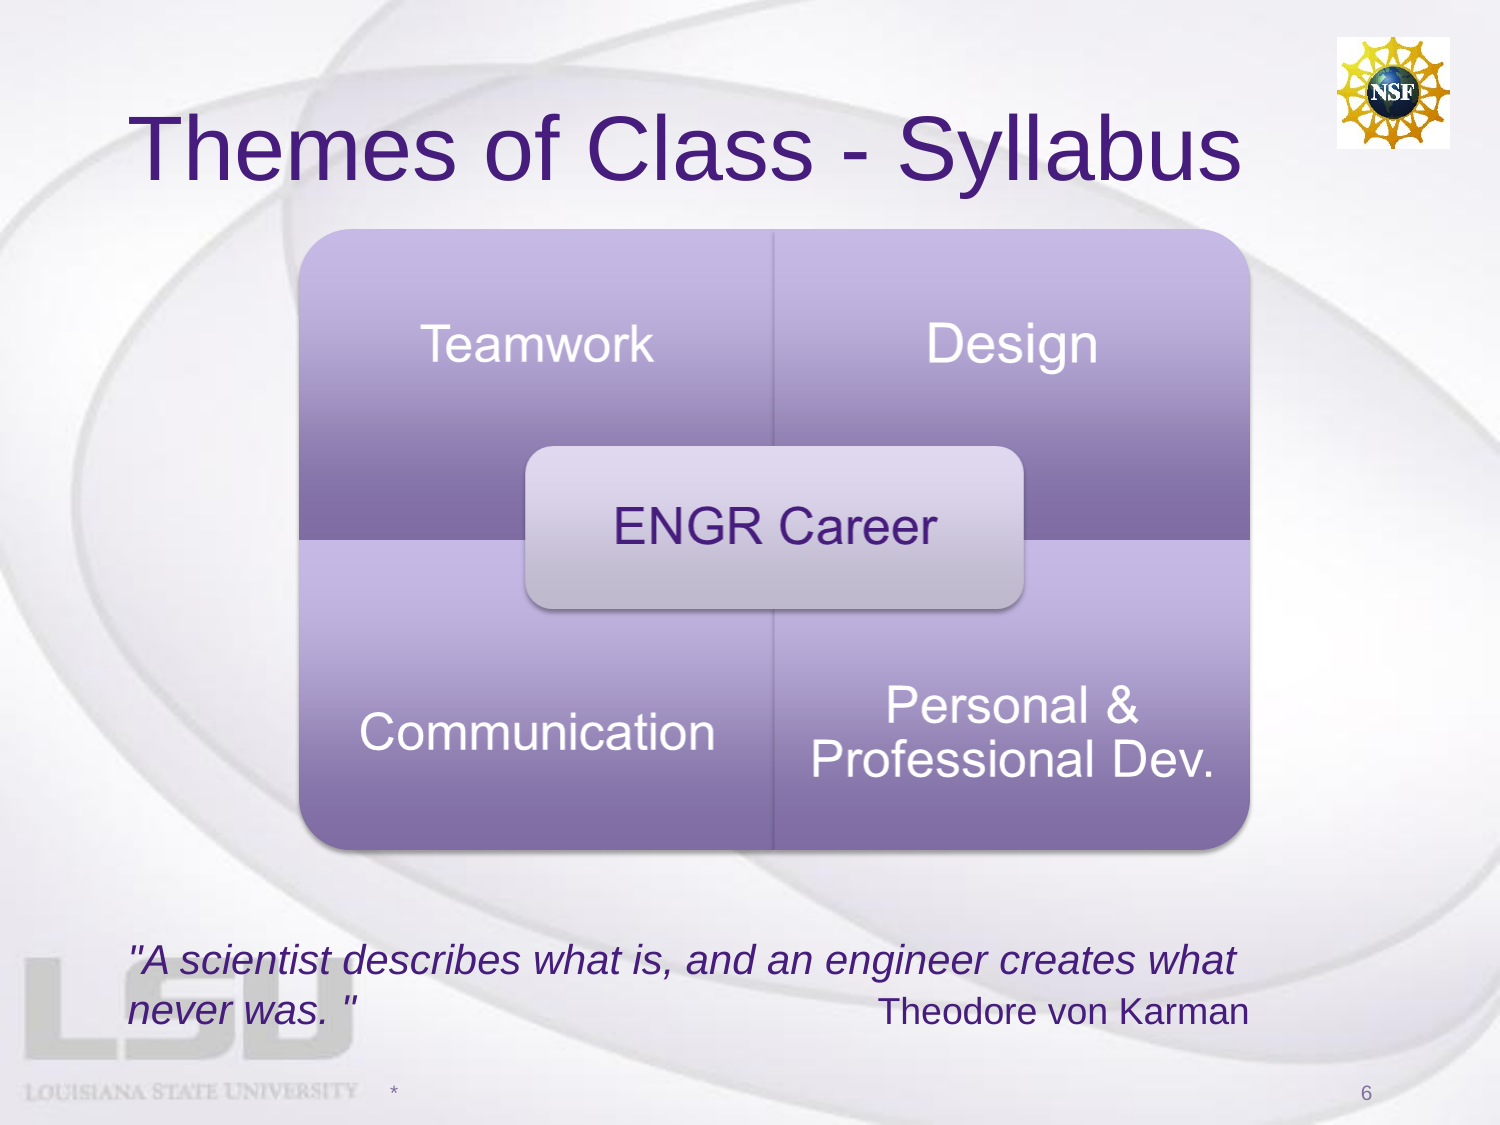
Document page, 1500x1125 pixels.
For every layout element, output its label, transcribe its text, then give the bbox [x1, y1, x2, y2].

text_box "A scientist describes what is, and an engineer creates what never was. " Theodore von Karman [112, 924, 1313, 1042]
text_box ‹#› [1224, 1037, 1388, 1113]
title Themes of Class - Syllabus [112, 50, 1388, 238]
text_box * [374, 1042, 688, 1113]
picture [0, 0, 1500, 1125]
